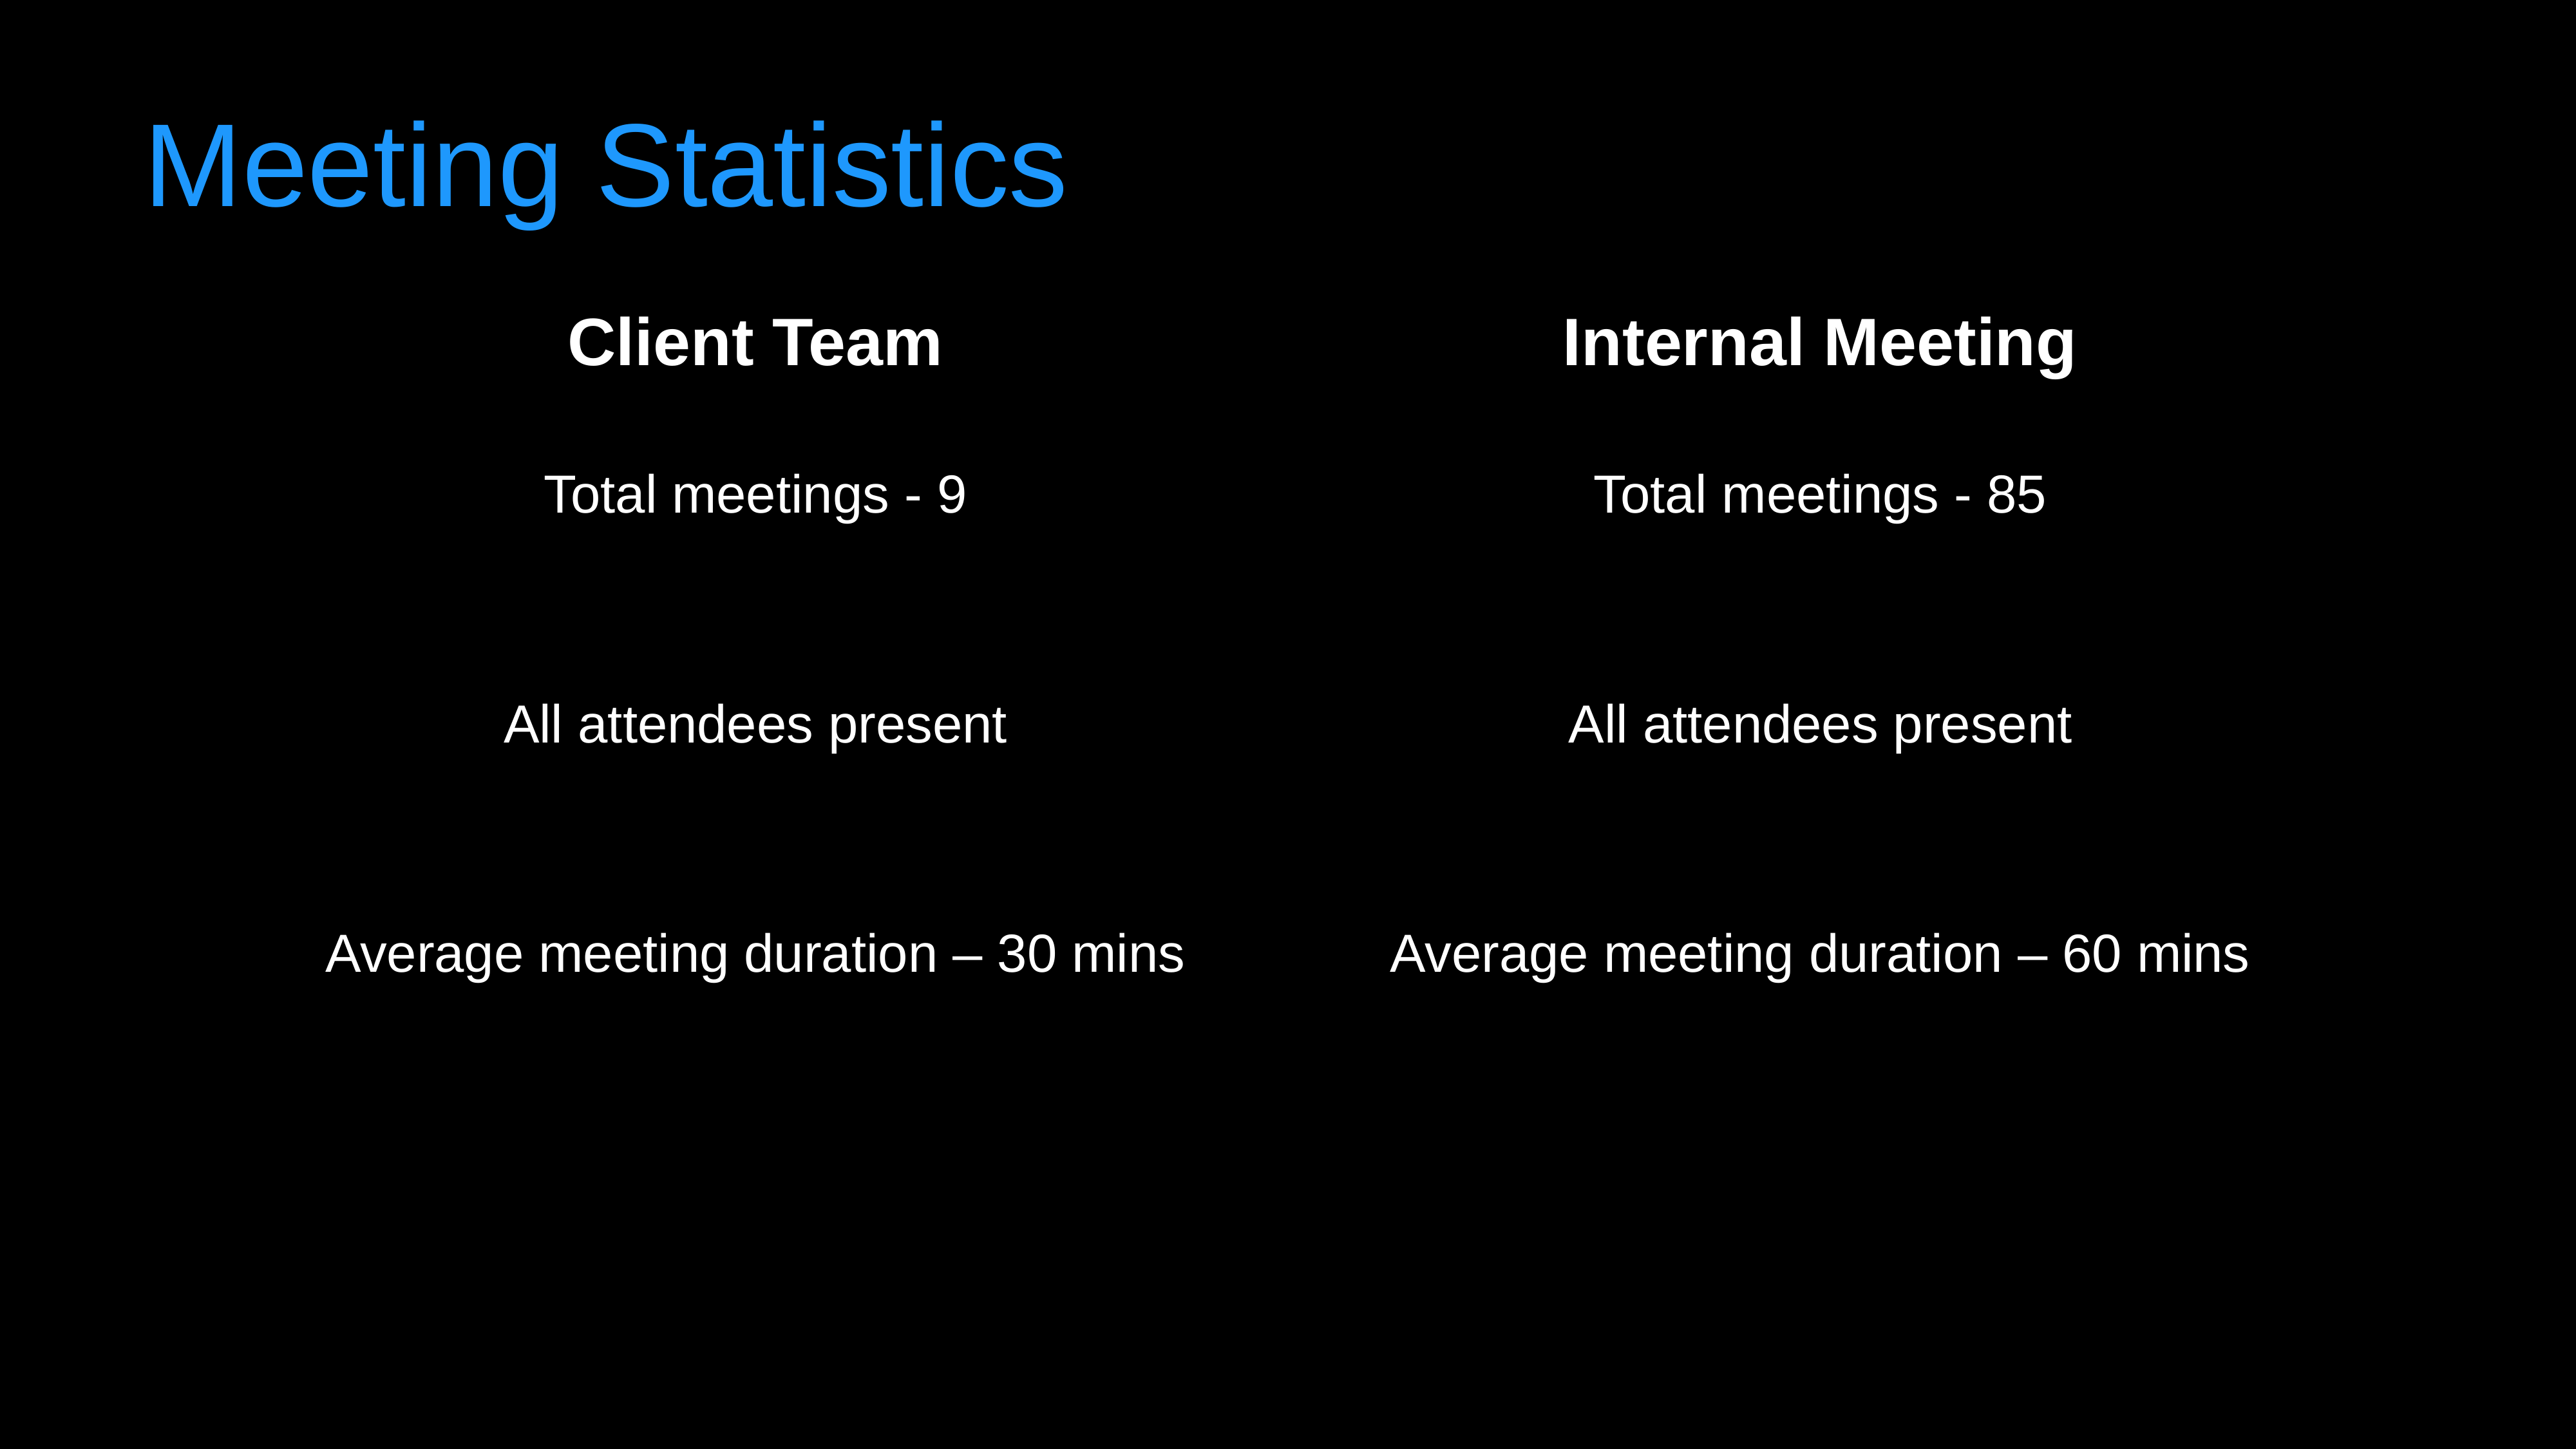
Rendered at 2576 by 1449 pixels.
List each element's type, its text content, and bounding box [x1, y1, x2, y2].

table_cell Total meetings - 9 [223, 460, 1288, 689]
table_cell Average meeting duration – 30 mins [223, 919, 1288, 1149]
title Meeting Statistics [134, 86, 2442, 251]
table_cell Average meeting duration – 60 mins [1288, 919, 2353, 1149]
table_header Client Team [223, 300, 1288, 460]
table_cell Total meetings - 85 [1288, 460, 2353, 689]
table_header Internal Meeting [1288, 300, 2353, 460]
table_cell All attendees present [1288, 689, 2353, 919]
table_cell All attendees present [223, 689, 1288, 919]
